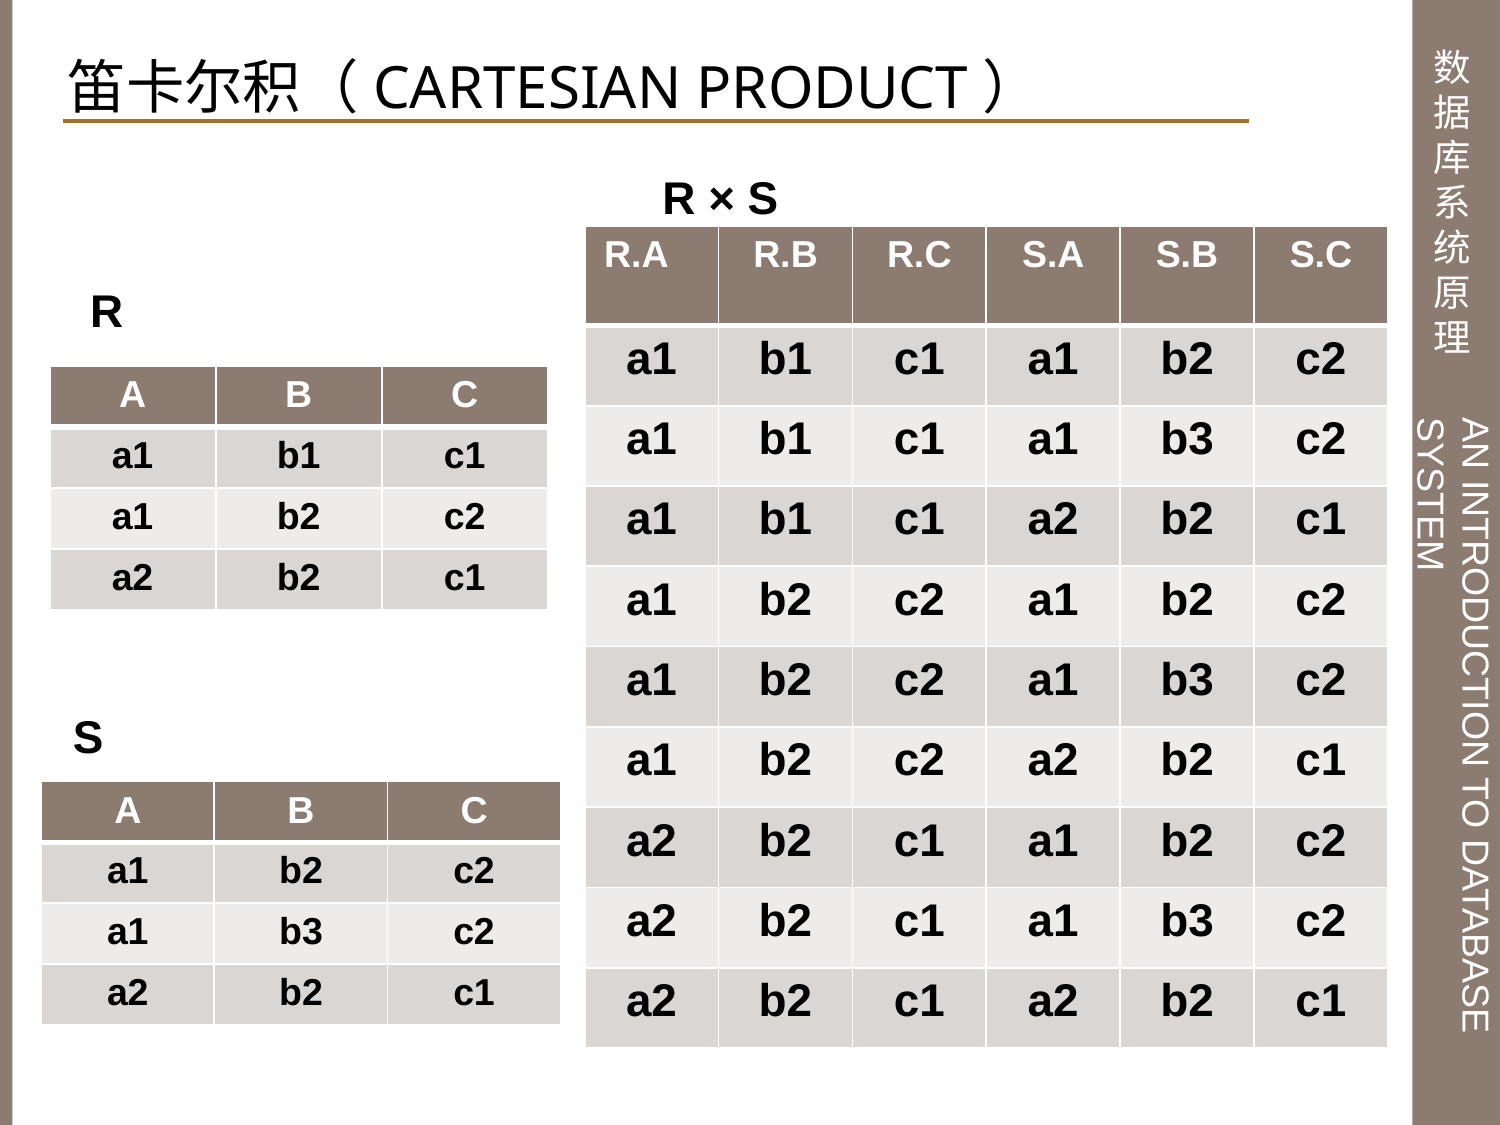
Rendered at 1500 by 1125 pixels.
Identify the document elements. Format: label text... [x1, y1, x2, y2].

table_cell b2 [1121, 728, 1253, 806]
table_cell a1 [586, 728, 718, 806]
table_cell c1 [1255, 969, 1387, 1047]
table_cell a1 [586, 487, 718, 565]
table_cell b1 [217, 430, 381, 487]
text_box S [58, 700, 119, 770]
table_cell a1 [987, 647, 1119, 726]
table_cell b3 [1121, 888, 1253, 967]
table_cell c2 [388, 845, 560, 902]
table_cell a1 [987, 328, 1119, 405]
table_cell a2 [586, 969, 718, 1047]
table_cell b2 [719, 567, 852, 646]
table_cell b2 [1121, 328, 1253, 405]
table_cell b2 [1121, 567, 1253, 646]
table_header C [388, 782, 560, 840]
text_box R × S [647, 160, 806, 231]
table_cell c1 [853, 328, 985, 405]
table_cell c1 [853, 969, 985, 1047]
table_cell b2 [719, 728, 852, 806]
table_cell b2 [1121, 969, 1253, 1047]
table_header A [51, 367, 215, 424]
table_header S.A [987, 227, 1119, 323]
table_cell b1 [719, 328, 852, 405]
table_cell b2 [719, 969, 852, 1047]
table_cell a1 [987, 407, 1119, 485]
table_header A [42, 782, 213, 840]
table_cell b2 [1121, 808, 1253, 887]
table_cell c1 [1255, 728, 1387, 806]
table_cell b2 [217, 489, 381, 548]
table_cell a2 [586, 808, 718, 887]
table_cell a1 [42, 904, 213, 963]
table_cell b2 [719, 808, 852, 887]
table_header B [215, 782, 387, 840]
table_header S.C [1255, 227, 1387, 323]
table_cell c2 [853, 728, 985, 806]
table_cell b2 [719, 647, 852, 726]
text_box 笛卡尔积（Cartesian Product） [53, 42, 1223, 123]
table_header R.B [719, 227, 852, 323]
table_cell c2 [1255, 567, 1387, 646]
text_box R [75, 274, 139, 344]
table_cell a1 [51, 430, 215, 487]
table_cell b3 [1121, 647, 1253, 726]
table_header R.C [853, 227, 985, 323]
table_cell c1 [388, 965, 560, 1024]
table_cell c1 [853, 888, 985, 967]
table_cell c1 [853, 407, 985, 485]
table_cell a2 [42, 965, 213, 1024]
table_cell b2 [215, 845, 387, 902]
table_cell c1 [853, 808, 985, 887]
table_cell c1 [853, 487, 985, 565]
table_header B [217, 367, 381, 424]
table_cell a1 [586, 328, 718, 405]
table_cell c2 [388, 904, 560, 963]
table_cell a1 [586, 647, 718, 726]
table_cell c1 [383, 550, 547, 609]
table_header C [383, 367, 547, 424]
table_cell a1 [987, 888, 1119, 967]
table_cell a1 [987, 808, 1119, 887]
table_cell c2 [853, 567, 985, 646]
table_cell c2 [1255, 888, 1387, 967]
table_cell b3 [1121, 407, 1253, 485]
table_cell b1 [719, 407, 852, 485]
table_cell a2 [987, 969, 1119, 1047]
table_cell a2 [987, 487, 1119, 565]
table_cell a1 [586, 407, 718, 485]
table_cell c2 [1255, 647, 1387, 726]
table_cell c2 [853, 647, 985, 726]
table_header S.B [1121, 227, 1253, 323]
table_header R.A [586, 227, 718, 323]
table_cell a2 [51, 550, 215, 609]
table_cell a2 [586, 888, 718, 967]
table_cell c1 [1255, 487, 1387, 565]
table_cell a2 [987, 728, 1119, 806]
table_cell c2 [1255, 808, 1387, 887]
table_cell c1 [383, 430, 547, 487]
table_cell b1 [719, 487, 852, 565]
table_cell a1 [586, 567, 718, 646]
table_cell c2 [383, 489, 547, 548]
table_cell c2 [1255, 407, 1387, 485]
table_cell c2 [1255, 328, 1387, 405]
table_cell a1 [42, 845, 213, 902]
table_cell b2 [217, 550, 381, 609]
table_cell a1 [51, 489, 215, 548]
table_cell b2 [215, 965, 387, 1024]
table_cell b2 [719, 888, 852, 967]
table_cell b3 [215, 904, 387, 963]
table_cell a1 [987, 567, 1119, 646]
table_cell b2 [1121, 487, 1253, 565]
